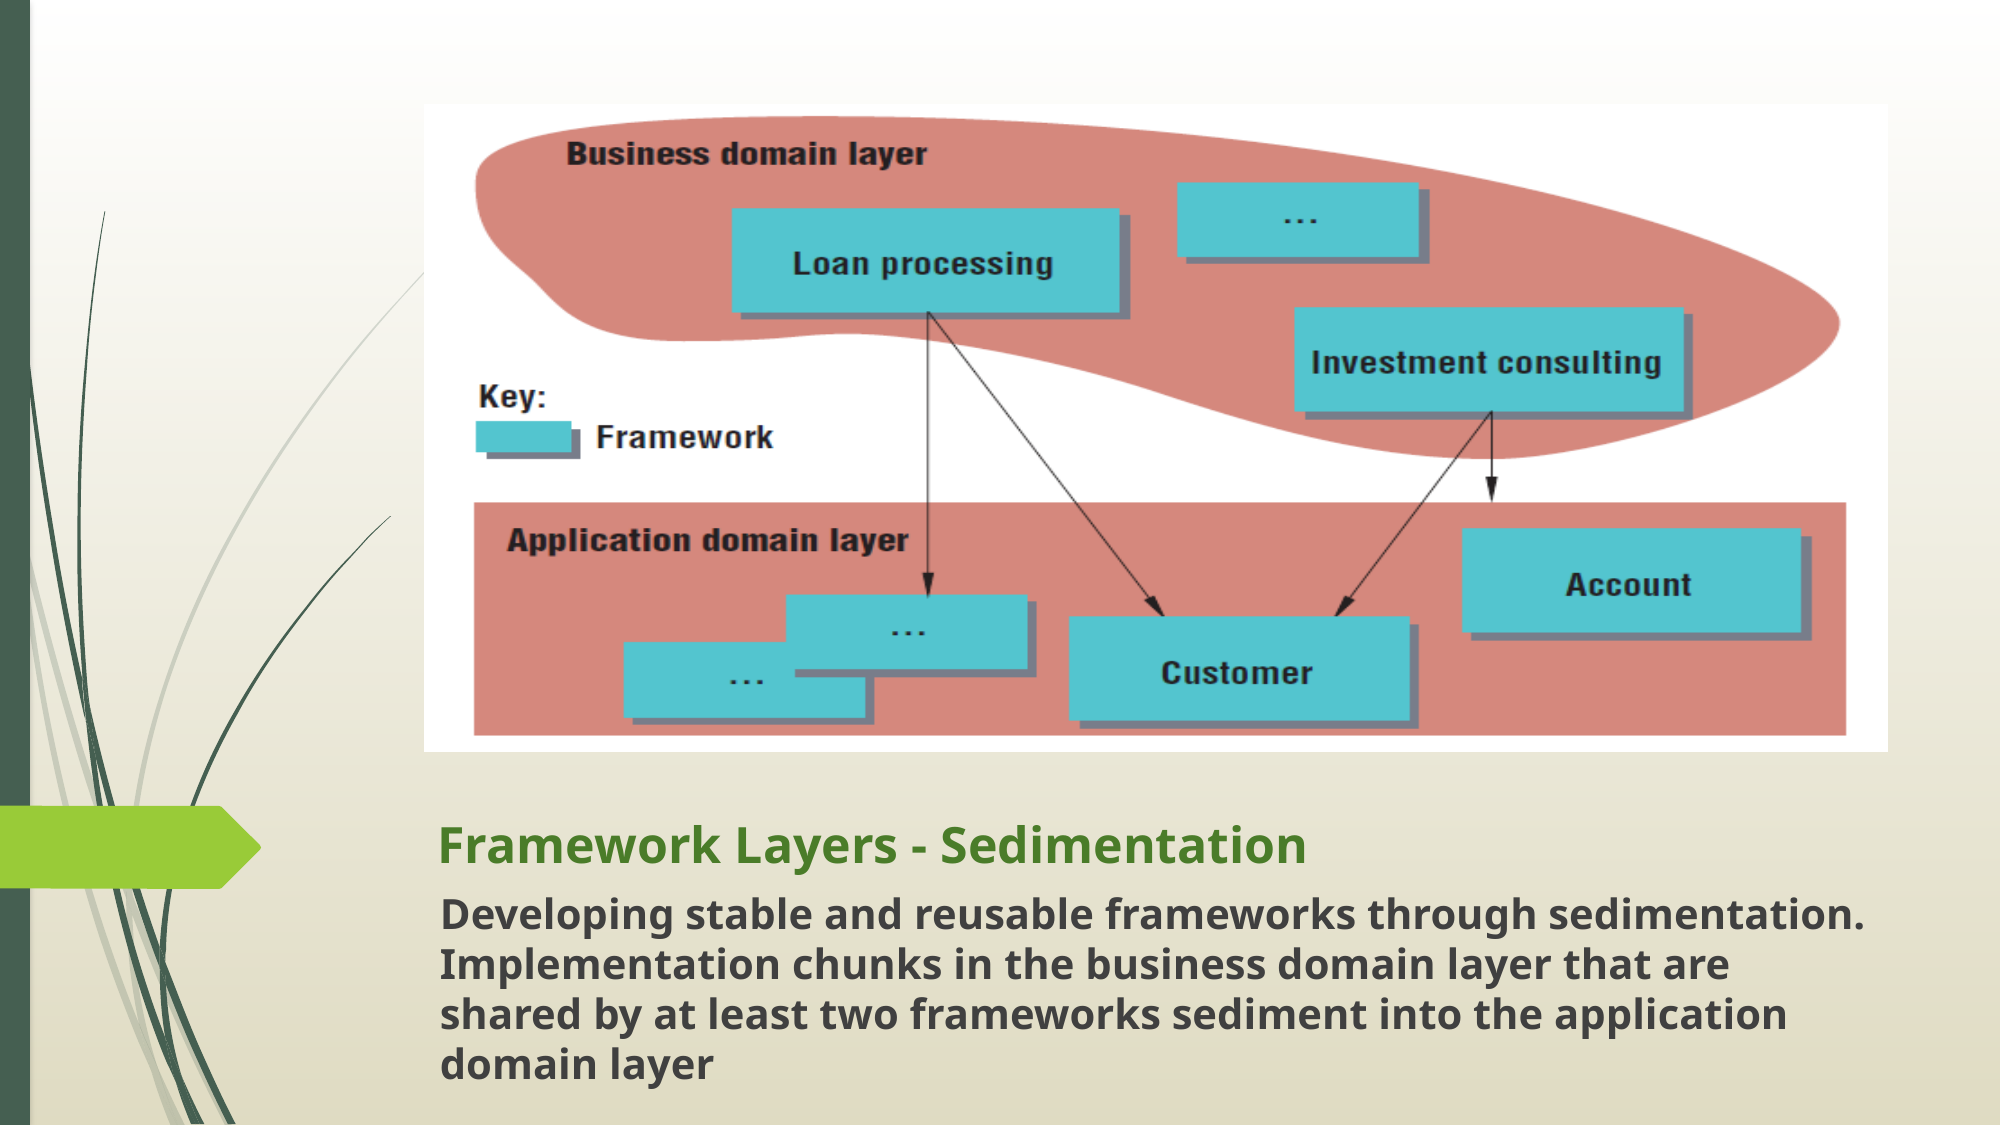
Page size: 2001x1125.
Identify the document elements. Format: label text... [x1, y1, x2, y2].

title Framework Layers - Sedimentation [422, 787, 1888, 882]
list Developing stable and reusable frameworks through sedimentation. Implementation chunks in the business domain layer that are shared by at least two frameworks sediment into the application domain layer [424, 880, 1888, 1023]
picture [424, 103, 1888, 752]
